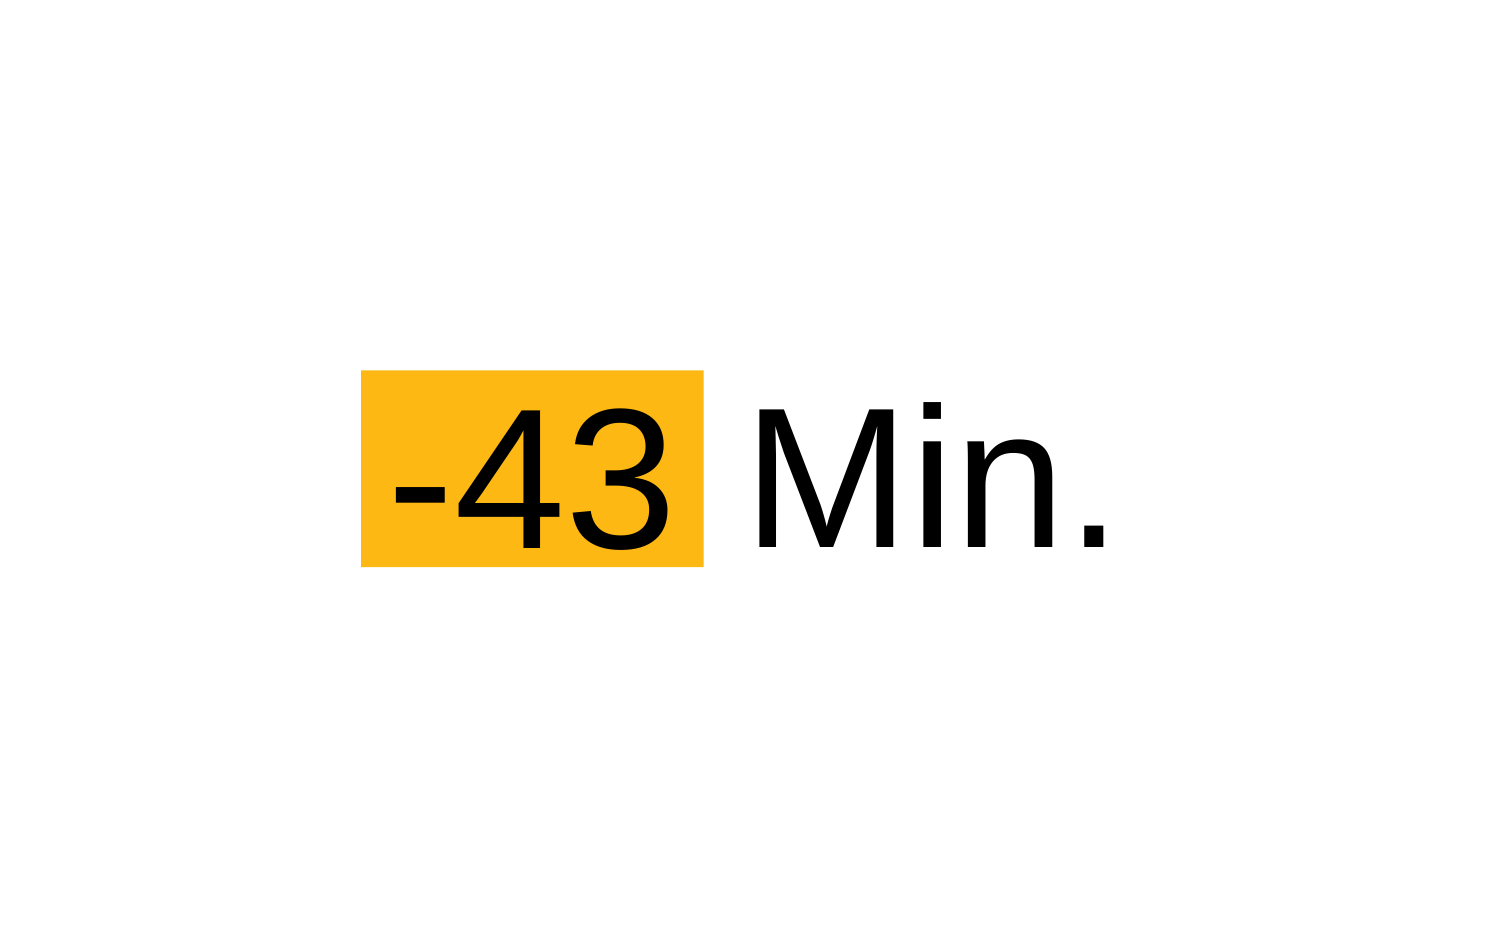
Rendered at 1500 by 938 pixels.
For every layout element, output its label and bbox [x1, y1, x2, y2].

text_box [360, 339, 1140, 598]
